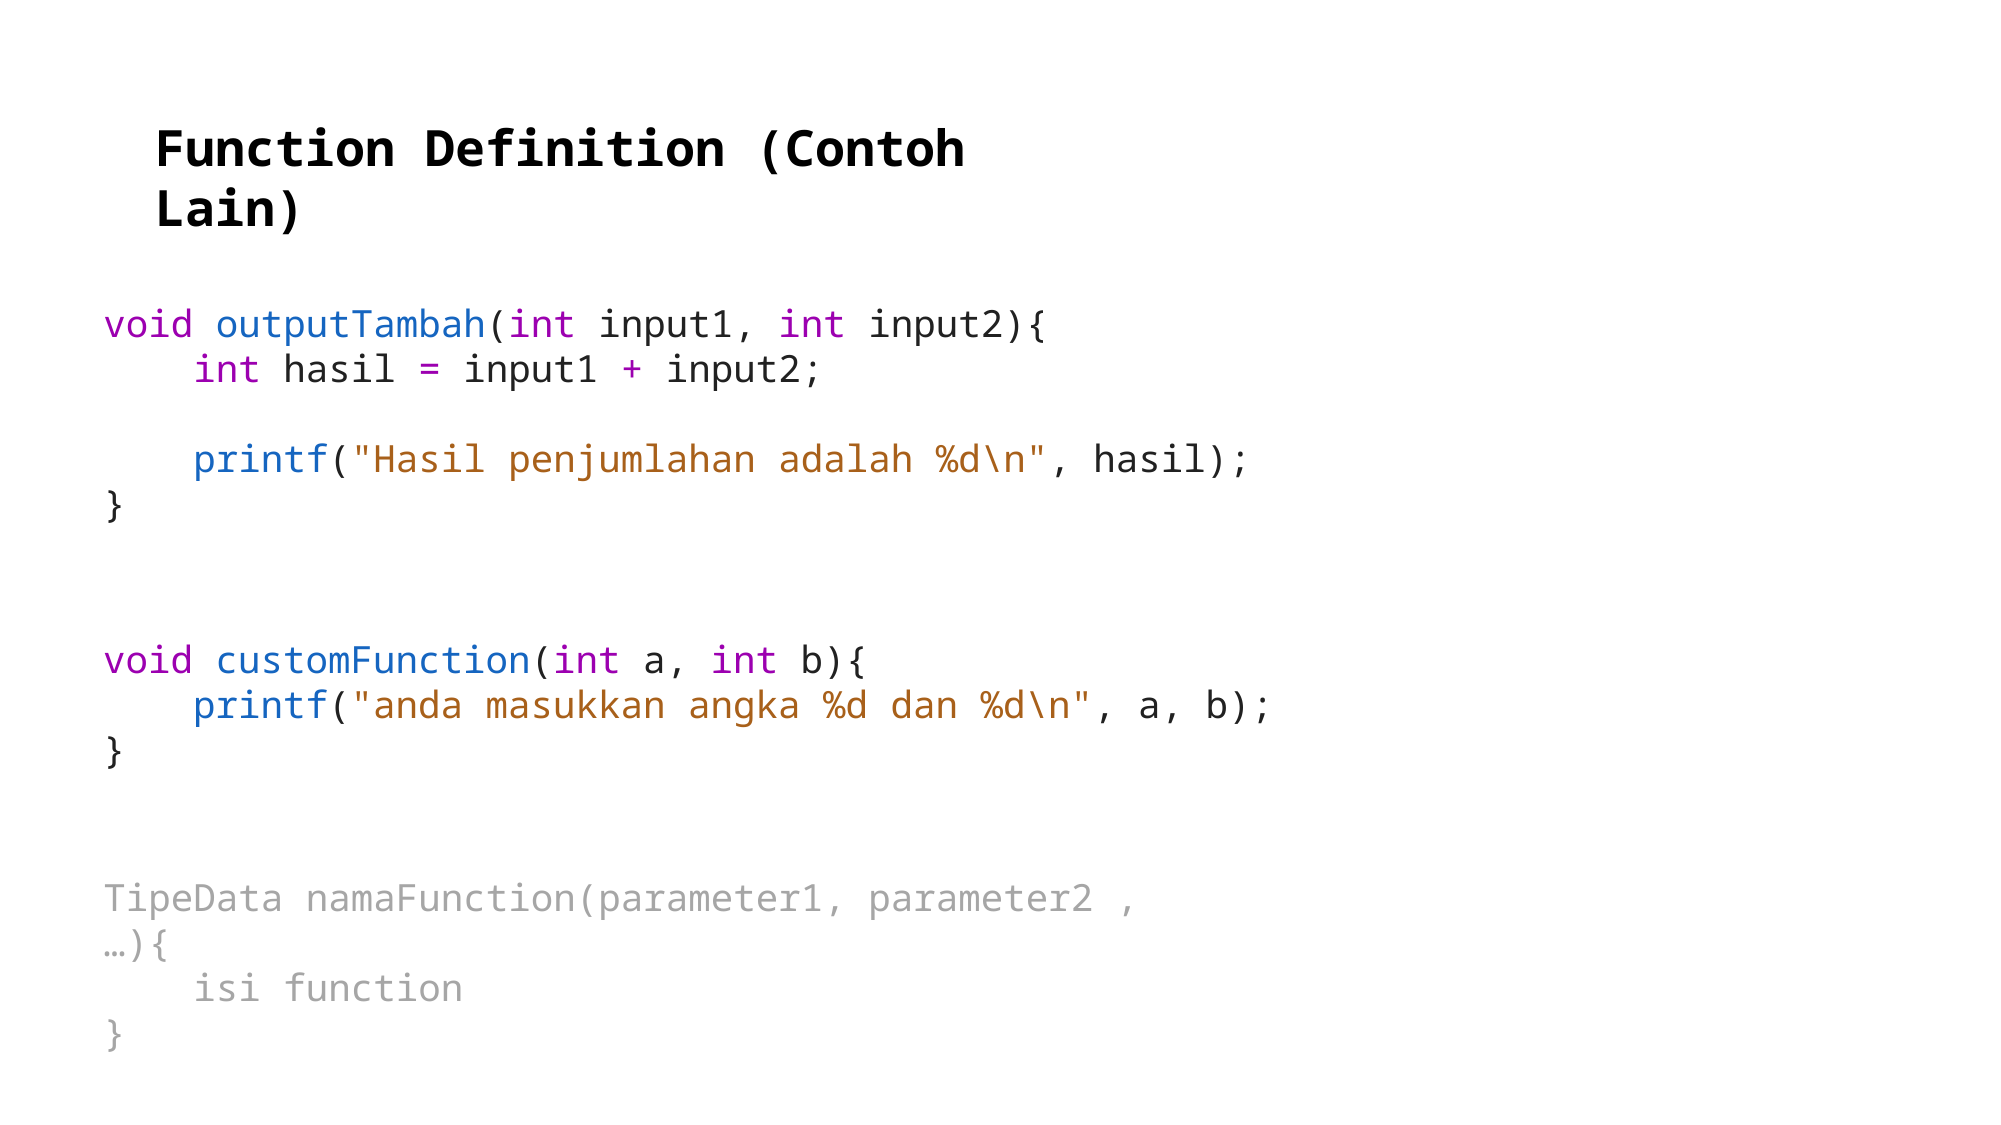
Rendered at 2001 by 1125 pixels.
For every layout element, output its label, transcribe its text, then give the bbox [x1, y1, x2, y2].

text_box TipeData namaFunction(parameter1, parameter2 ,…){ isi function } [88, 866, 1193, 1062]
text_box void customFunction(int a, int b){ printf("anda masukkan angka %d dan %d\n", a, b); } [88, 628, 1629, 778]
text_box void outputTambah(int input1, int input2){ int hasil = input1 + input2; printf("Hasil penjumlahan adalah %d\n", hasil); } [88, 292, 1394, 533]
text_box Function Definition (Contoh Lain) [140, 108, 1141, 244]
